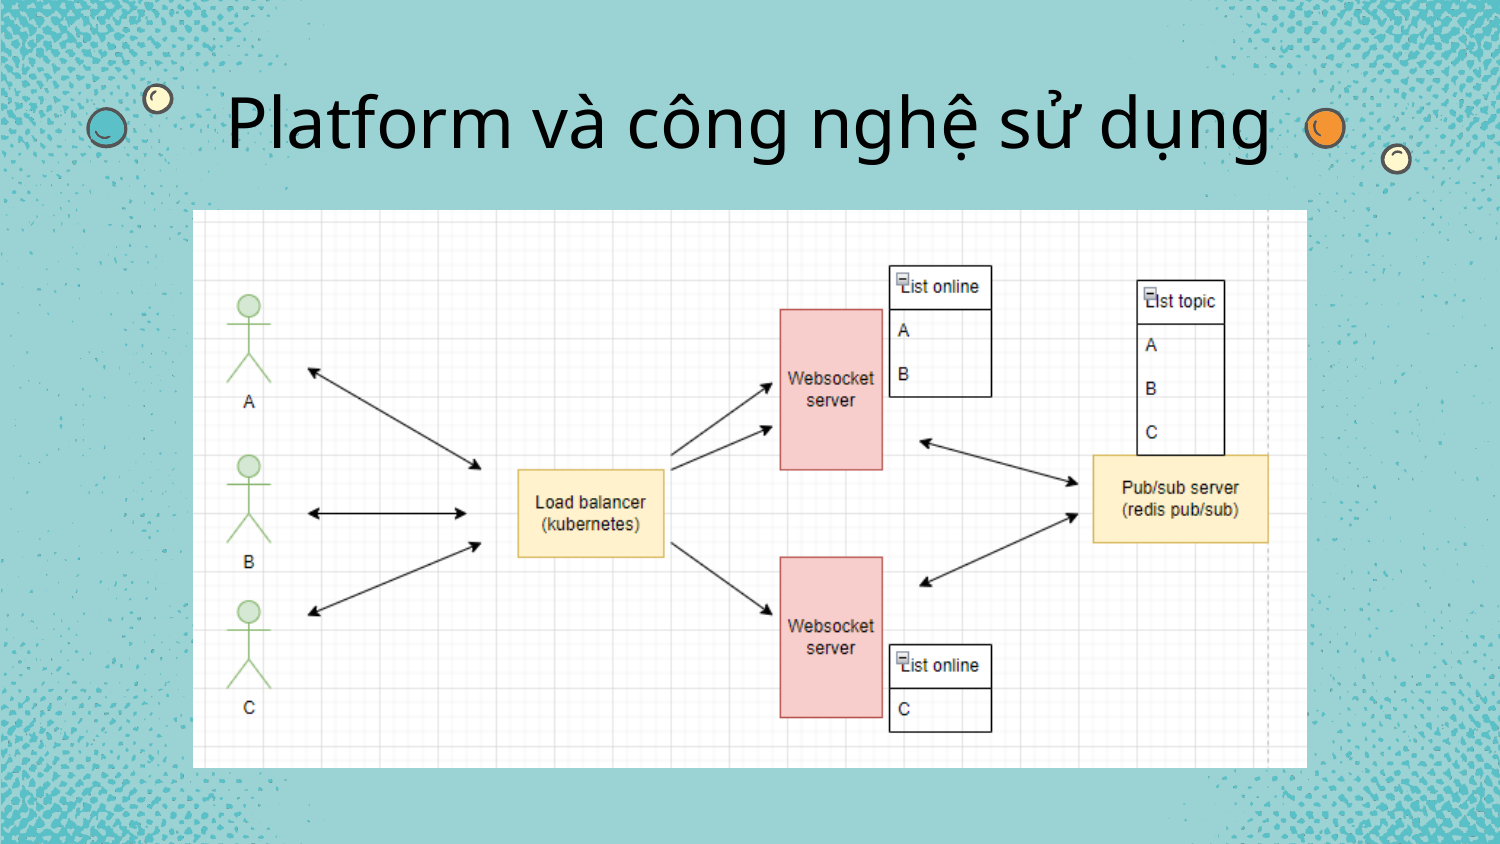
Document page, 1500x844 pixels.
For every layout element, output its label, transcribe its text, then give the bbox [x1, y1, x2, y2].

picture [1, 0, 1500, 844]
text_box [183, 322, 188, 389]
text_box Platform và công nghệ sử dụng [127, 62, 1372, 178]
